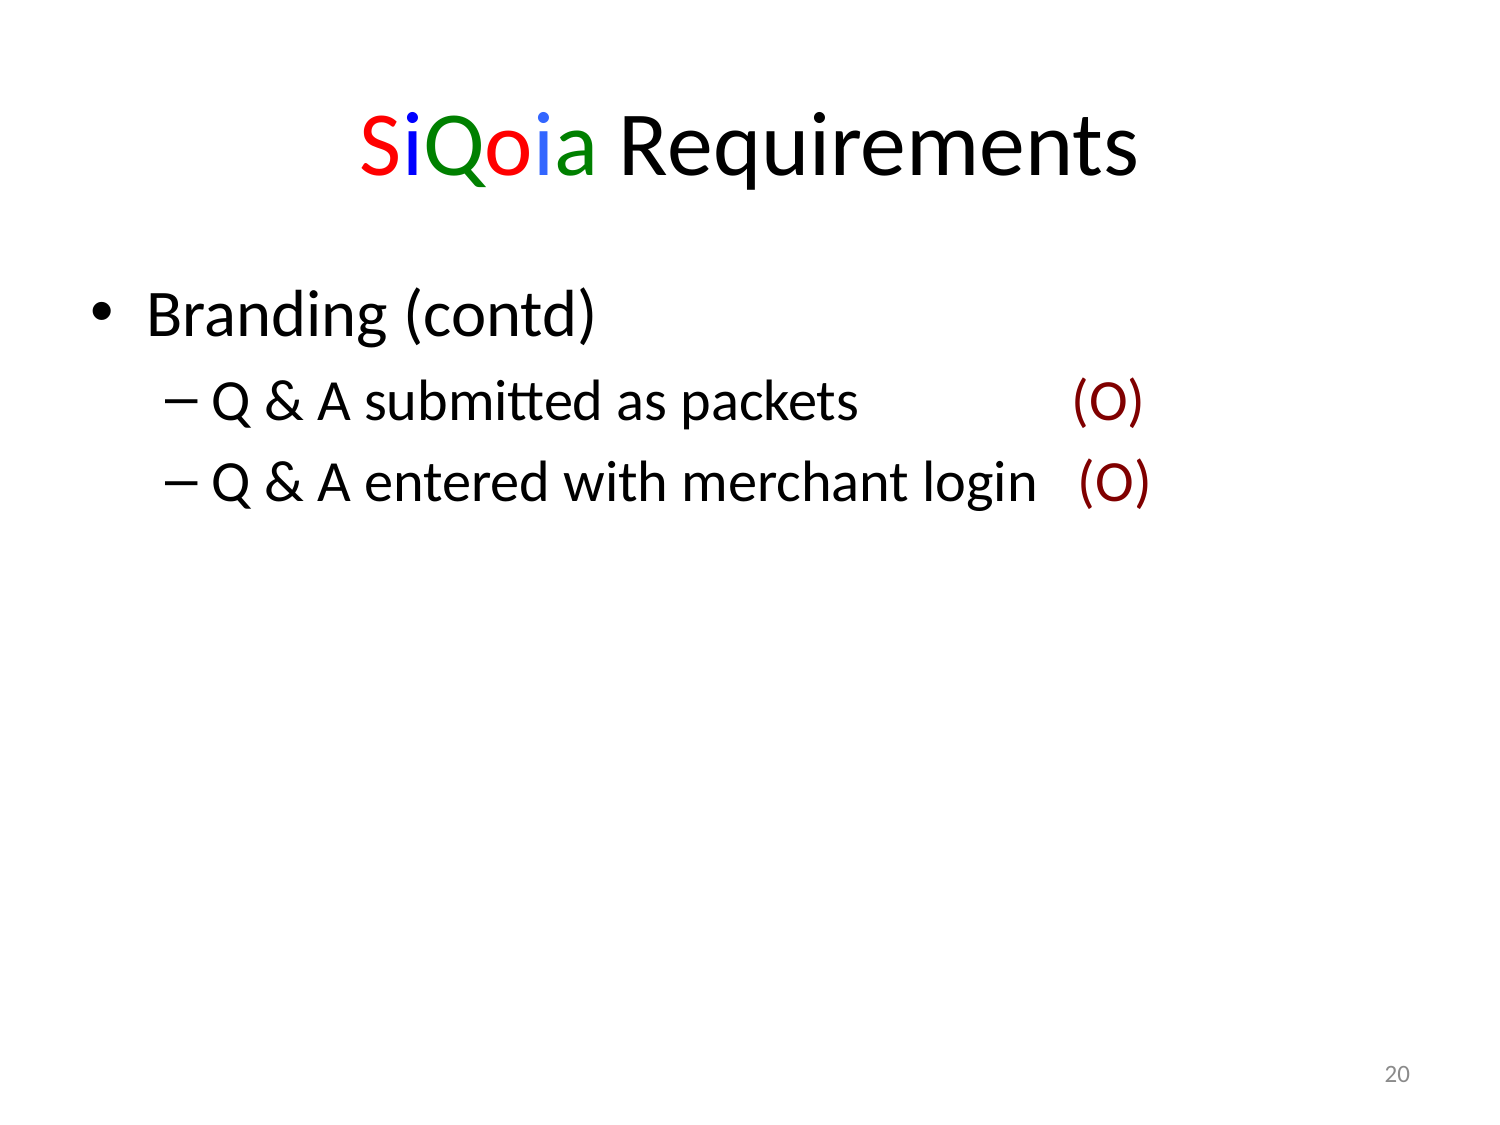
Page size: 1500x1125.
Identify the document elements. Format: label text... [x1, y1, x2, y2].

title SiQoia Requirements [75, 45, 1425, 233]
slide_number 20 [1074, 1042, 1425, 1103]
list Branding (contd) Q & A submitted as packets (O) Q & A entered with merchant login (O) [75, 262, 1425, 1005]
